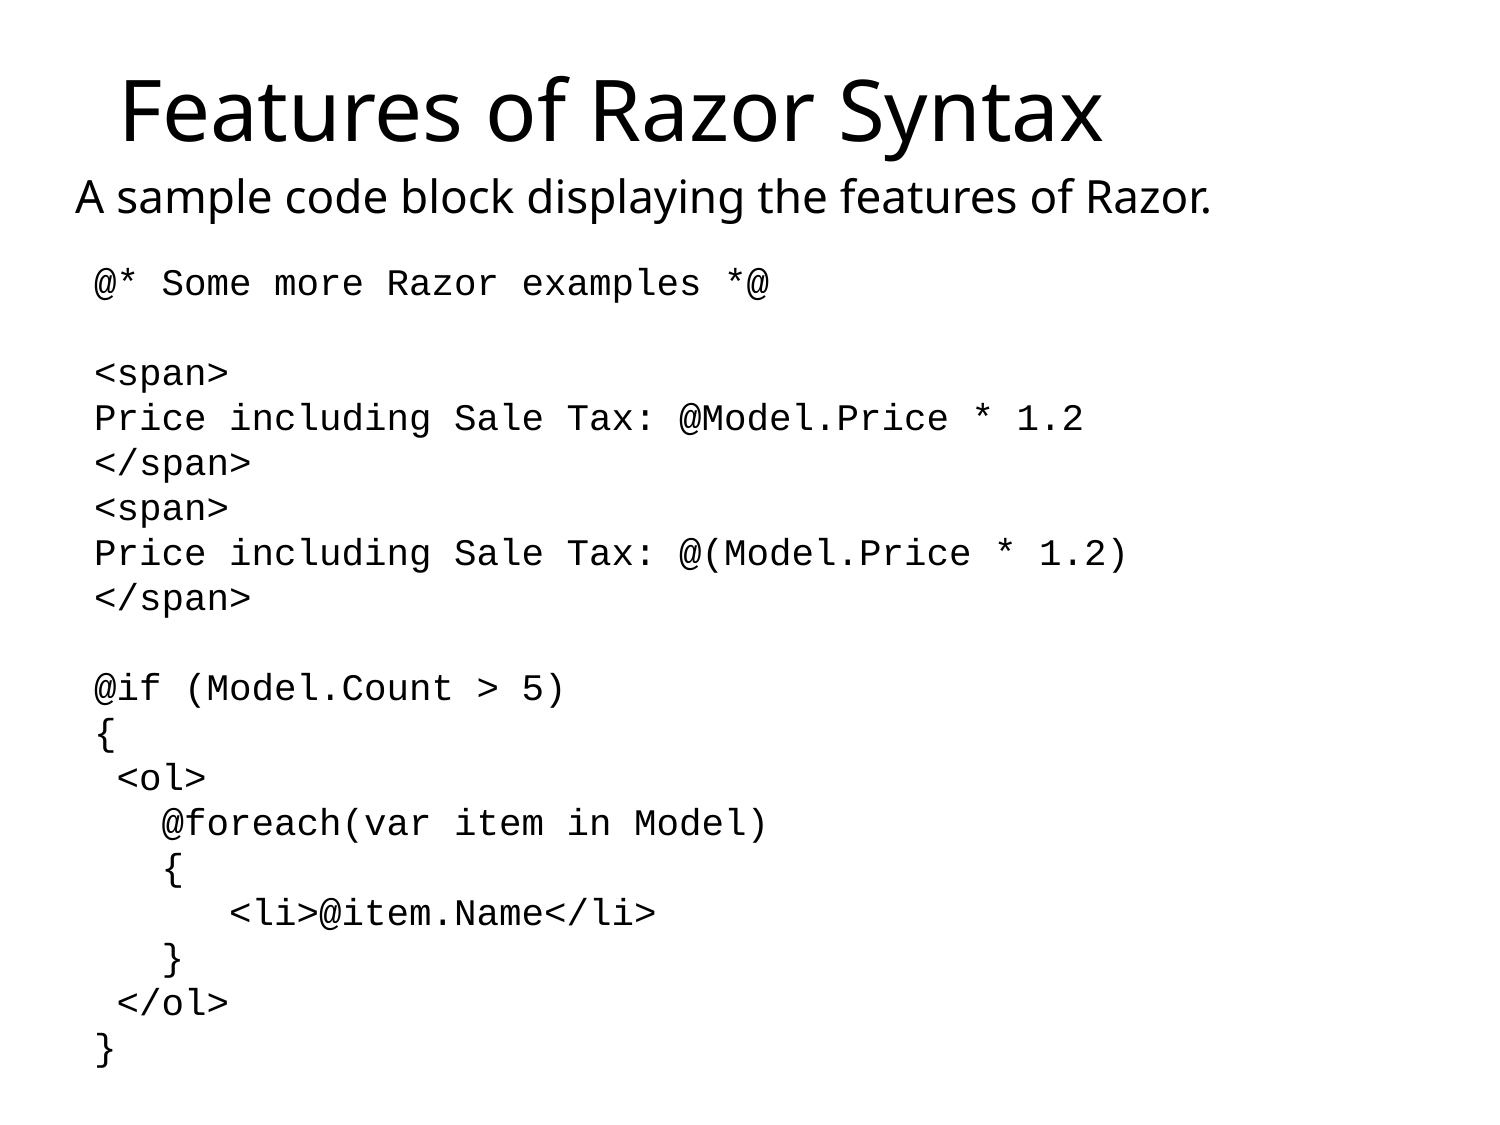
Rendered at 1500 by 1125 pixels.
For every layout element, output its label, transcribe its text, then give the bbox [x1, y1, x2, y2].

text_box @* Some more Razor examples *@ <span> Price including Sale Tax: @Model.Price * 1.2 </span> <span> Price including Sale Tax: @(Model.Price * 1.2) </span> @if (Model.Count > 5) { <ol> @foreach(var item in Model) { <li>@item.Name</li> } </ol> } [79, 250, 1460, 1076]
title Features of Razor Syntax [103, 59, 1397, 167]
text_box A sample code block displaying the features of Razor. [75, 167, 1408, 230]
